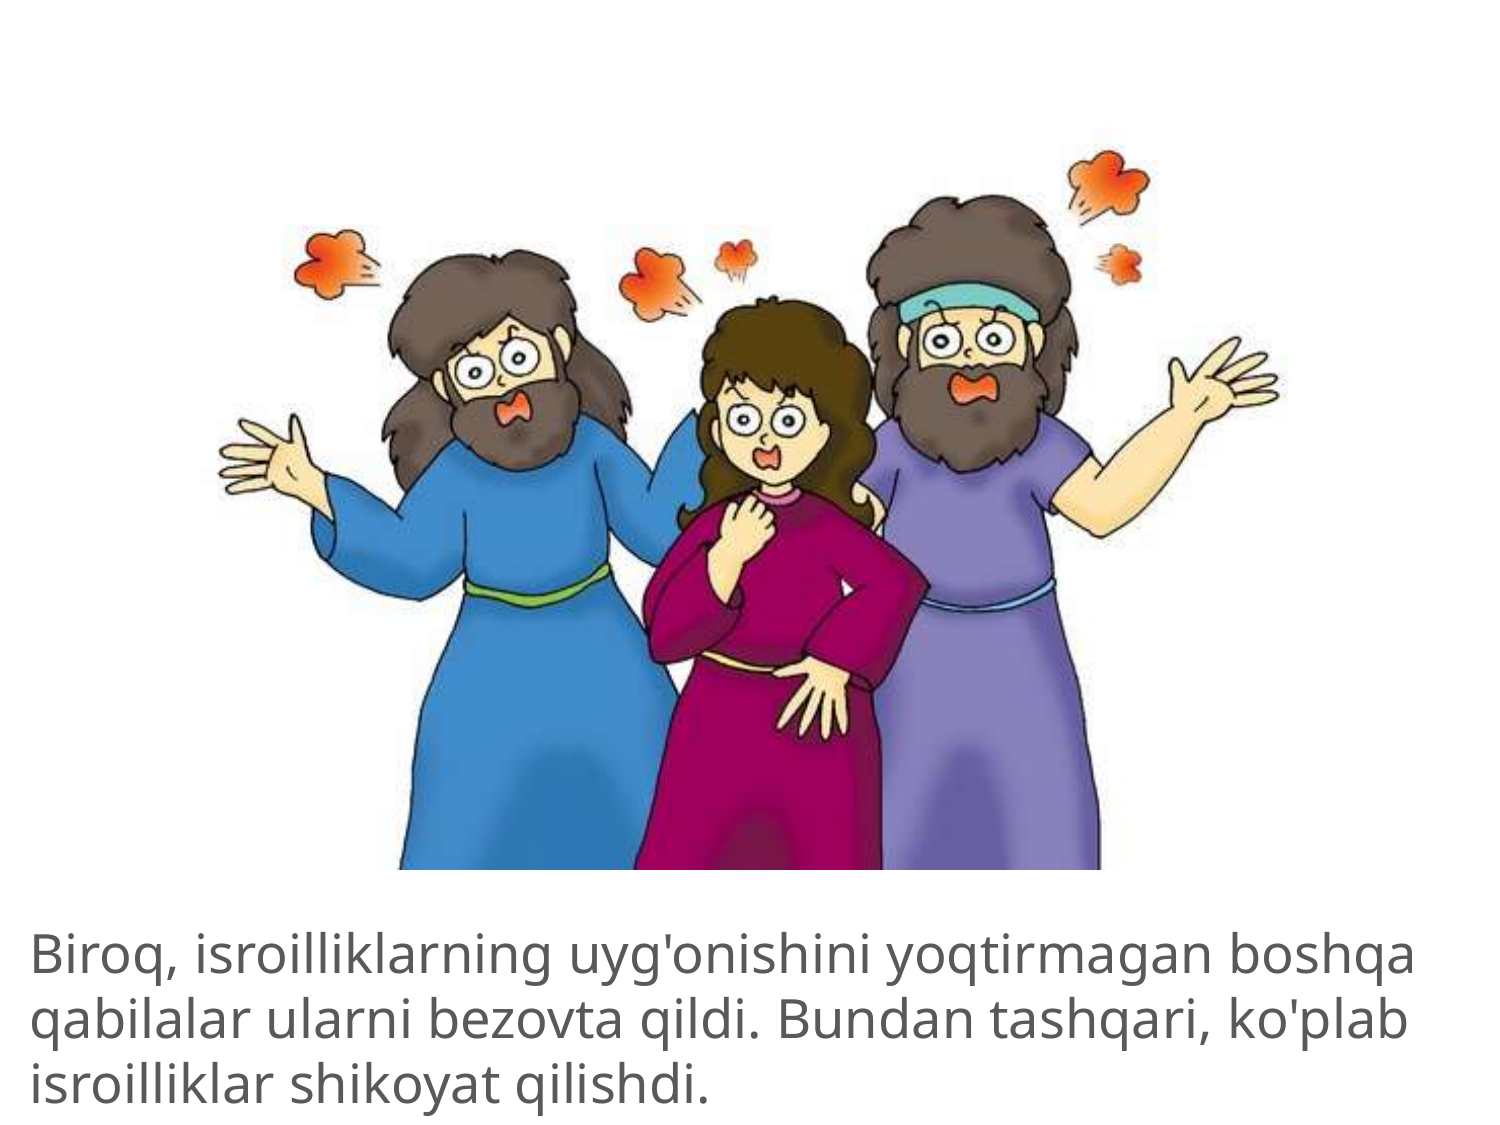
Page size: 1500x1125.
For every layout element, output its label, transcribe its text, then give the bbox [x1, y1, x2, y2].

text_box Biroq, isroilliklarning uyg'onishini yoqtirmagan boshqa qabilalar ularni bezovta qildi. Bundan tashqari, ko'plab isroilliklar shikoyat qilishdi. [14, 911, 1500, 1122]
picture [88, 0, 1407, 870]
